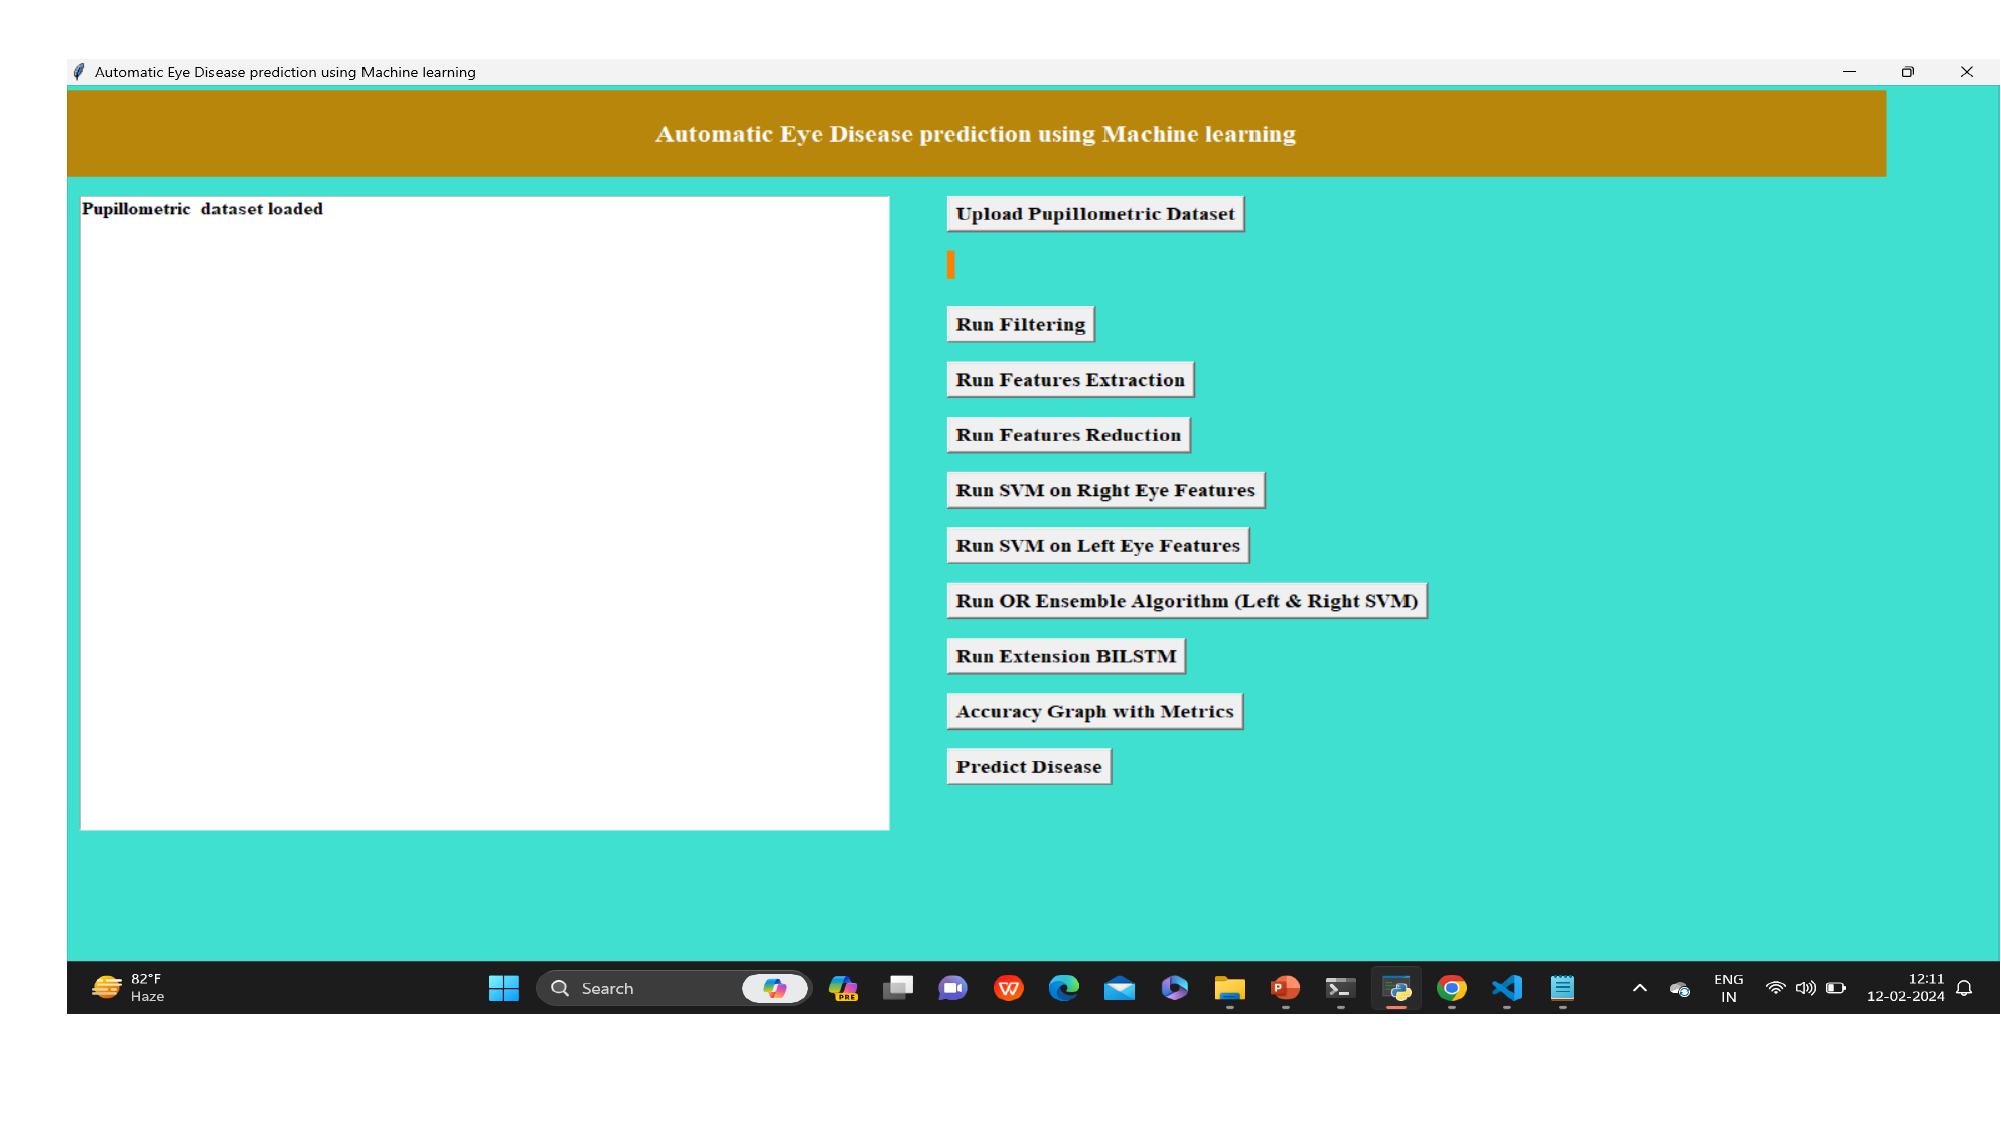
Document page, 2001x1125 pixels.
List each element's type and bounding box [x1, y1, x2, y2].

list [67, 59, 2000, 1014]
